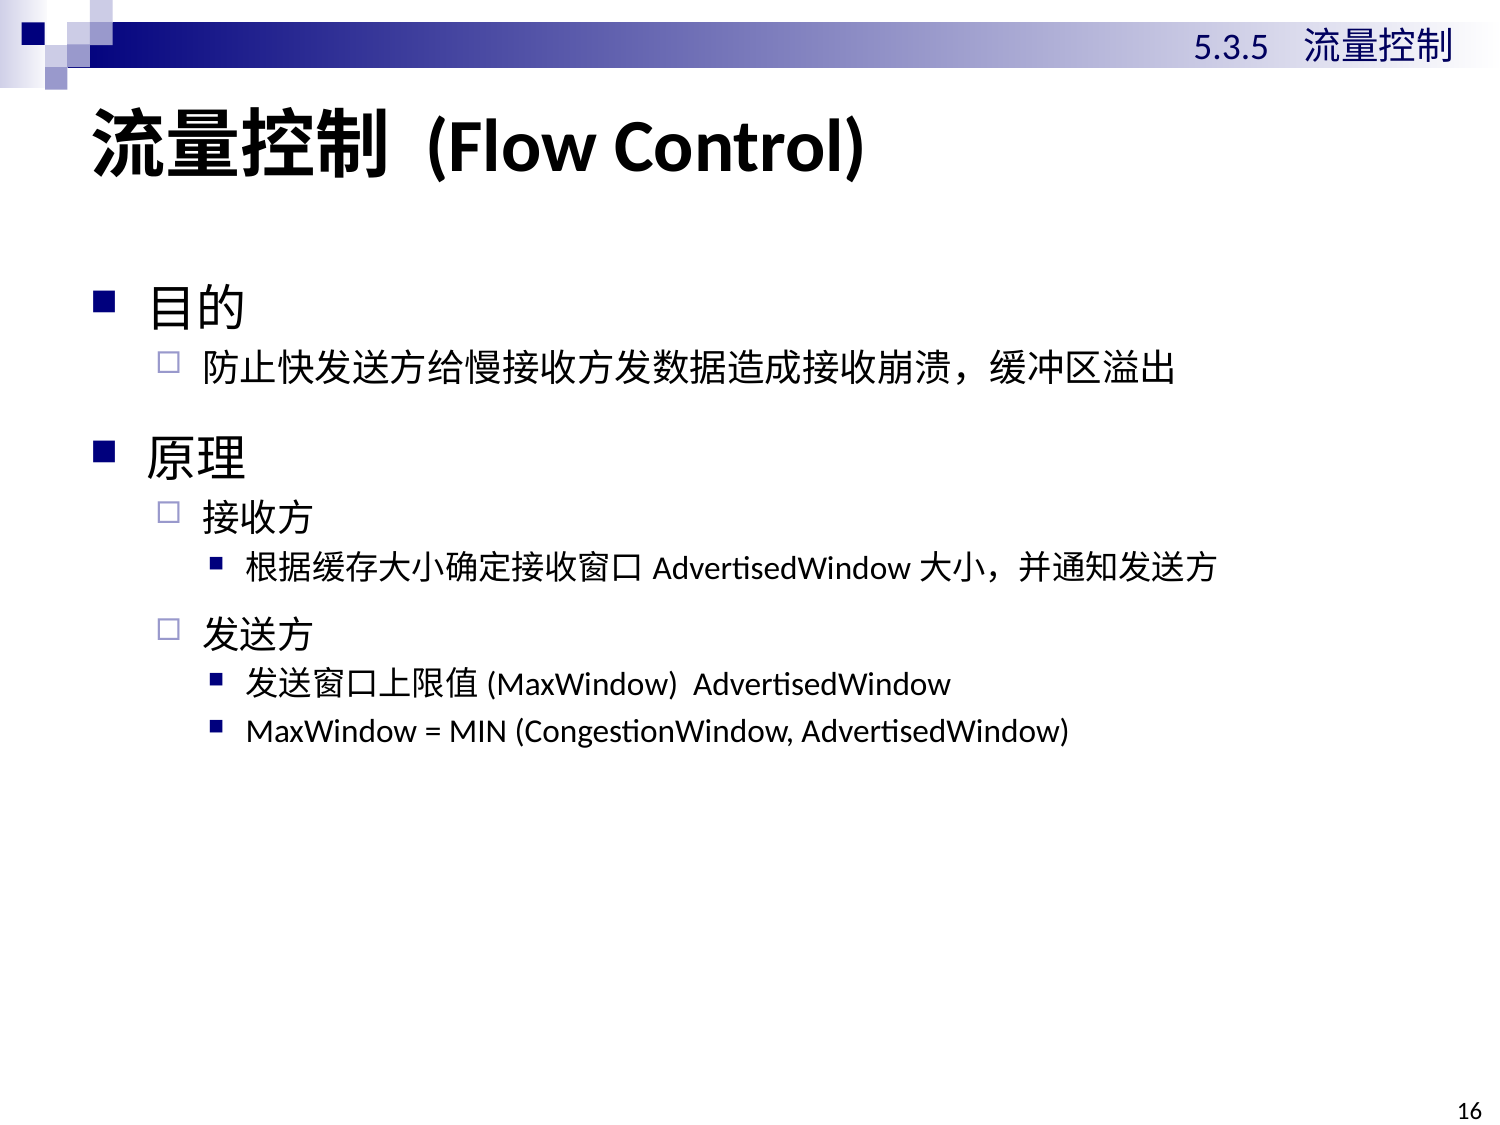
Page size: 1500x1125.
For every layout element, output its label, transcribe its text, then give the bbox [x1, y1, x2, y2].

slide_number 16 [1448, 1100, 1483, 1125]
text_box 5.3.5 流量控制 [1178, 14, 1483, 75]
title 流量控制 (Flow Control) [75, 75, 1425, 209]
